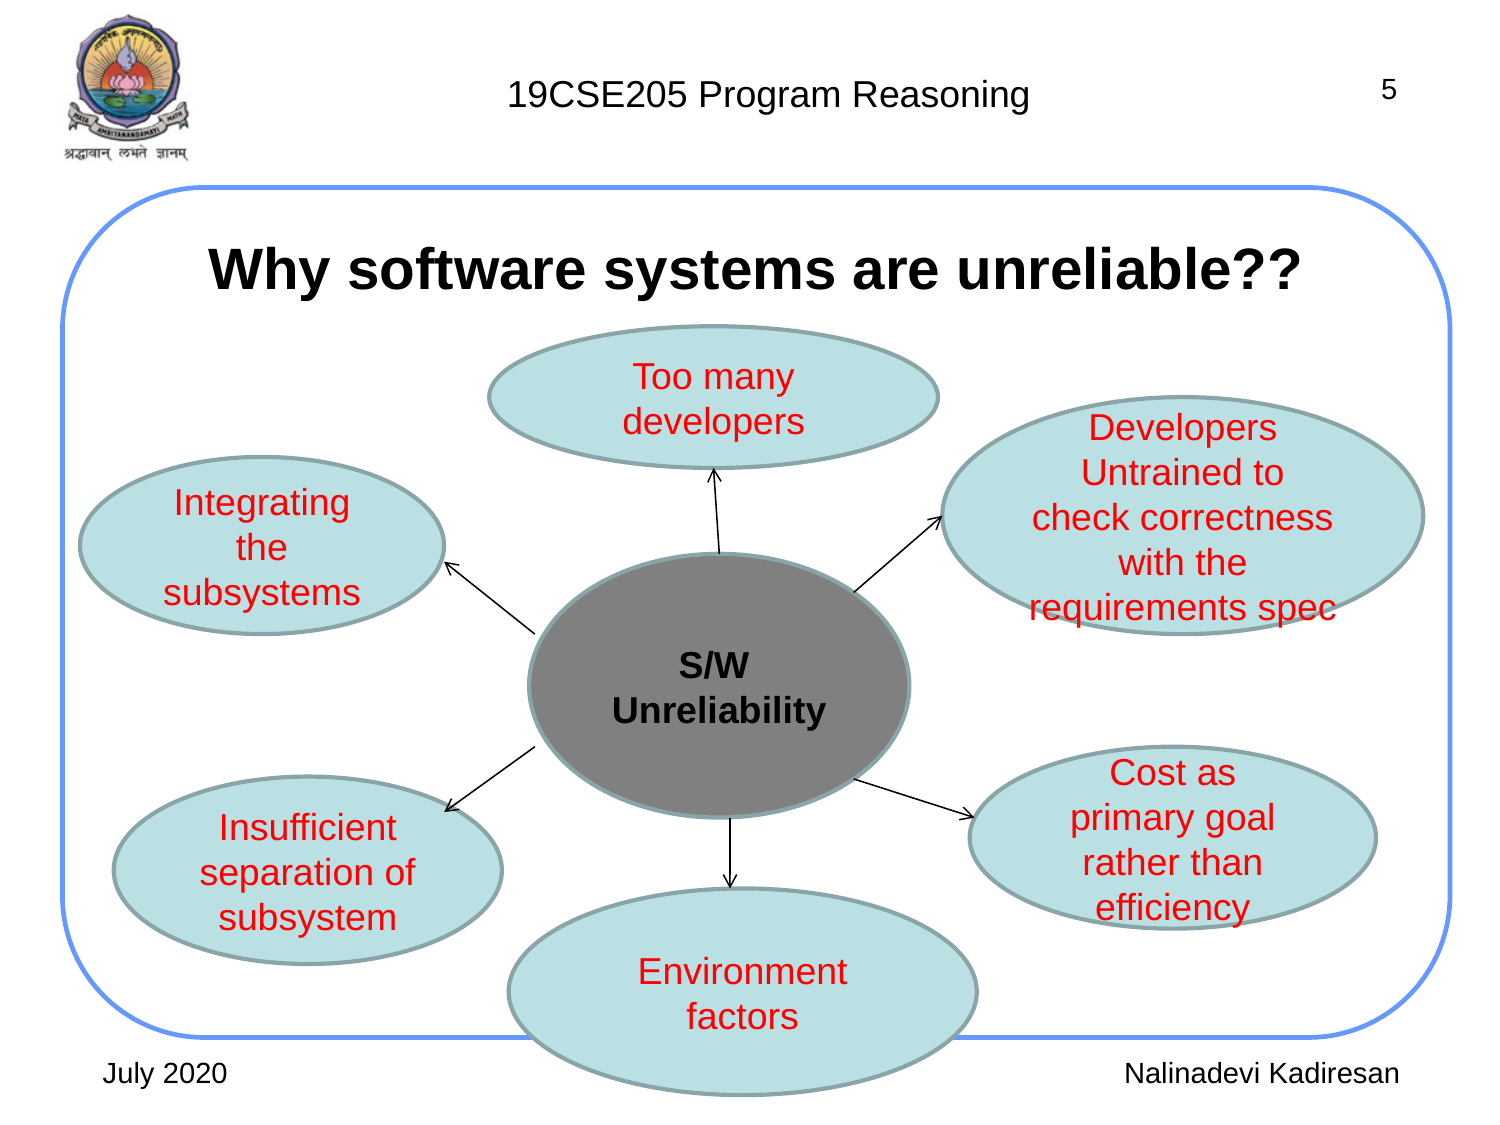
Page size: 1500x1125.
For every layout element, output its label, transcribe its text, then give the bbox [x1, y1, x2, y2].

text_box Too many developers [487, 324, 941, 471]
text_box S/W Unreliability [526, 551, 912, 820]
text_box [853, 515, 943, 593]
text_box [713, 467, 720, 555]
text_box Insufficient separation of subsystem [111, 774, 505, 967]
title Why software systems are unreliable?? [162, 200, 1350, 333]
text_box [853, 778, 975, 818]
slide_number 5 [1149, 62, 1413, 141]
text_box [443, 561, 536, 635]
footer Nalinadevi Kadiresan [1024, 1046, 1500, 1125]
text_box Developers Untrained to check correctness with the requirements spec [940, 394, 1426, 637]
text_box Cost as primary goal rather than efficiency [967, 744, 1379, 931]
text_box Integrating the subsystems [77, 454, 447, 637]
picture [62, 12, 193, 163]
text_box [444, 746, 536, 813]
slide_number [87, 1046, 438, 1125]
text_box Environment factors [506, 886, 979, 1098]
